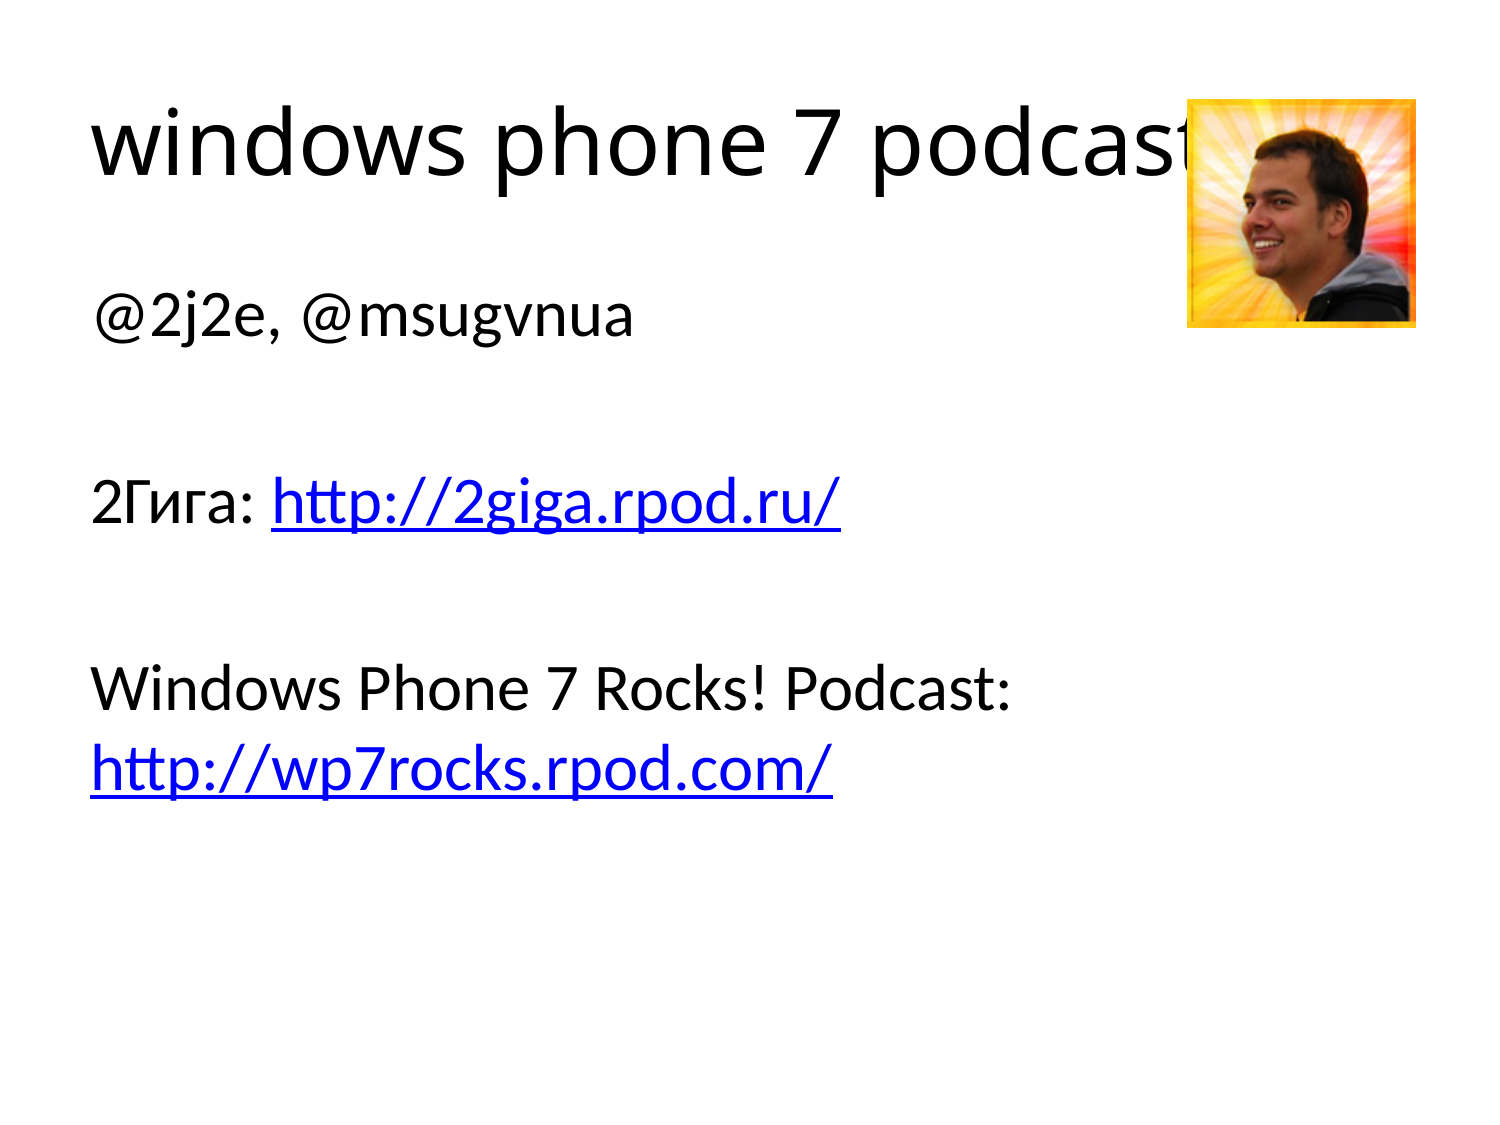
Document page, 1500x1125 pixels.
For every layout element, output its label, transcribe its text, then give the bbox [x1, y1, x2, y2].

title windows phone 7 podcast [75, 45, 1425, 233]
list @2j2e, @msugvnua 2Гига: http://2giga.rpod.ru/ Windows Phone 7 Rocks! Podcast: http://wp7rocks.rpod.com/ [75, 262, 1425, 1005]
picture [1187, 99, 1416, 329]
